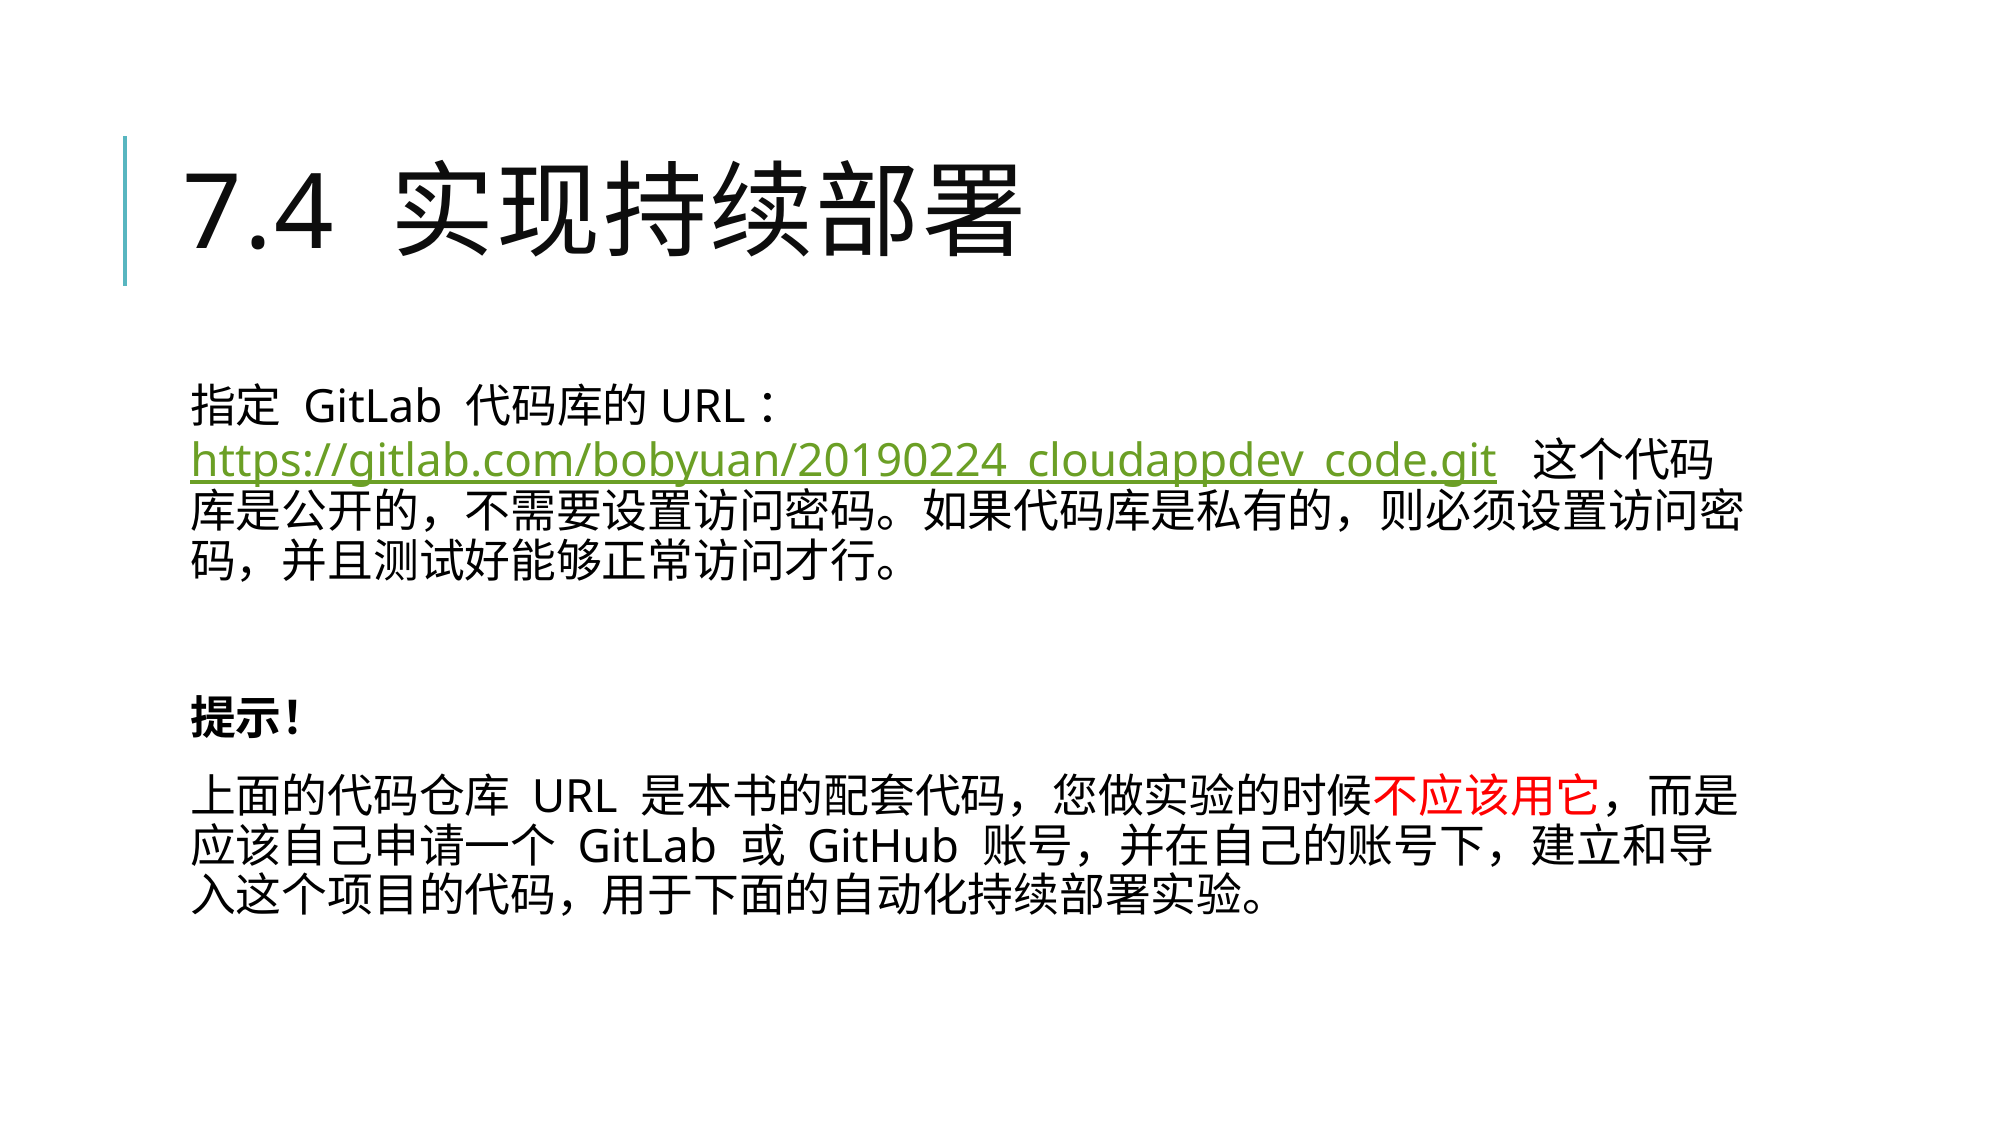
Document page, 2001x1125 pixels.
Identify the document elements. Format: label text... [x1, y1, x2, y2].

title 7.4 实现持续部署 [168, 96, 1763, 342]
list 指定 GitLab 代码库的URL： https://gitlab.com/bobyuan/20190224_cloudappdev_code.git 这个代码库是公开的，不需要设置访问密码。如果代码库是私有的，则必须设置访问密码，并且测试好能够正常访问才行。 提示！ 上面的代码仓库 URL 是本书的配套代码，您做实验的时候不应该用它，而是应该自己申请一个 GitLab 或 GitHub 账号，并在自己的账号下，建立和导入这个项目的代码，用于下面的自动化持续部署实验。 [168, 375, 1763, 1035]
